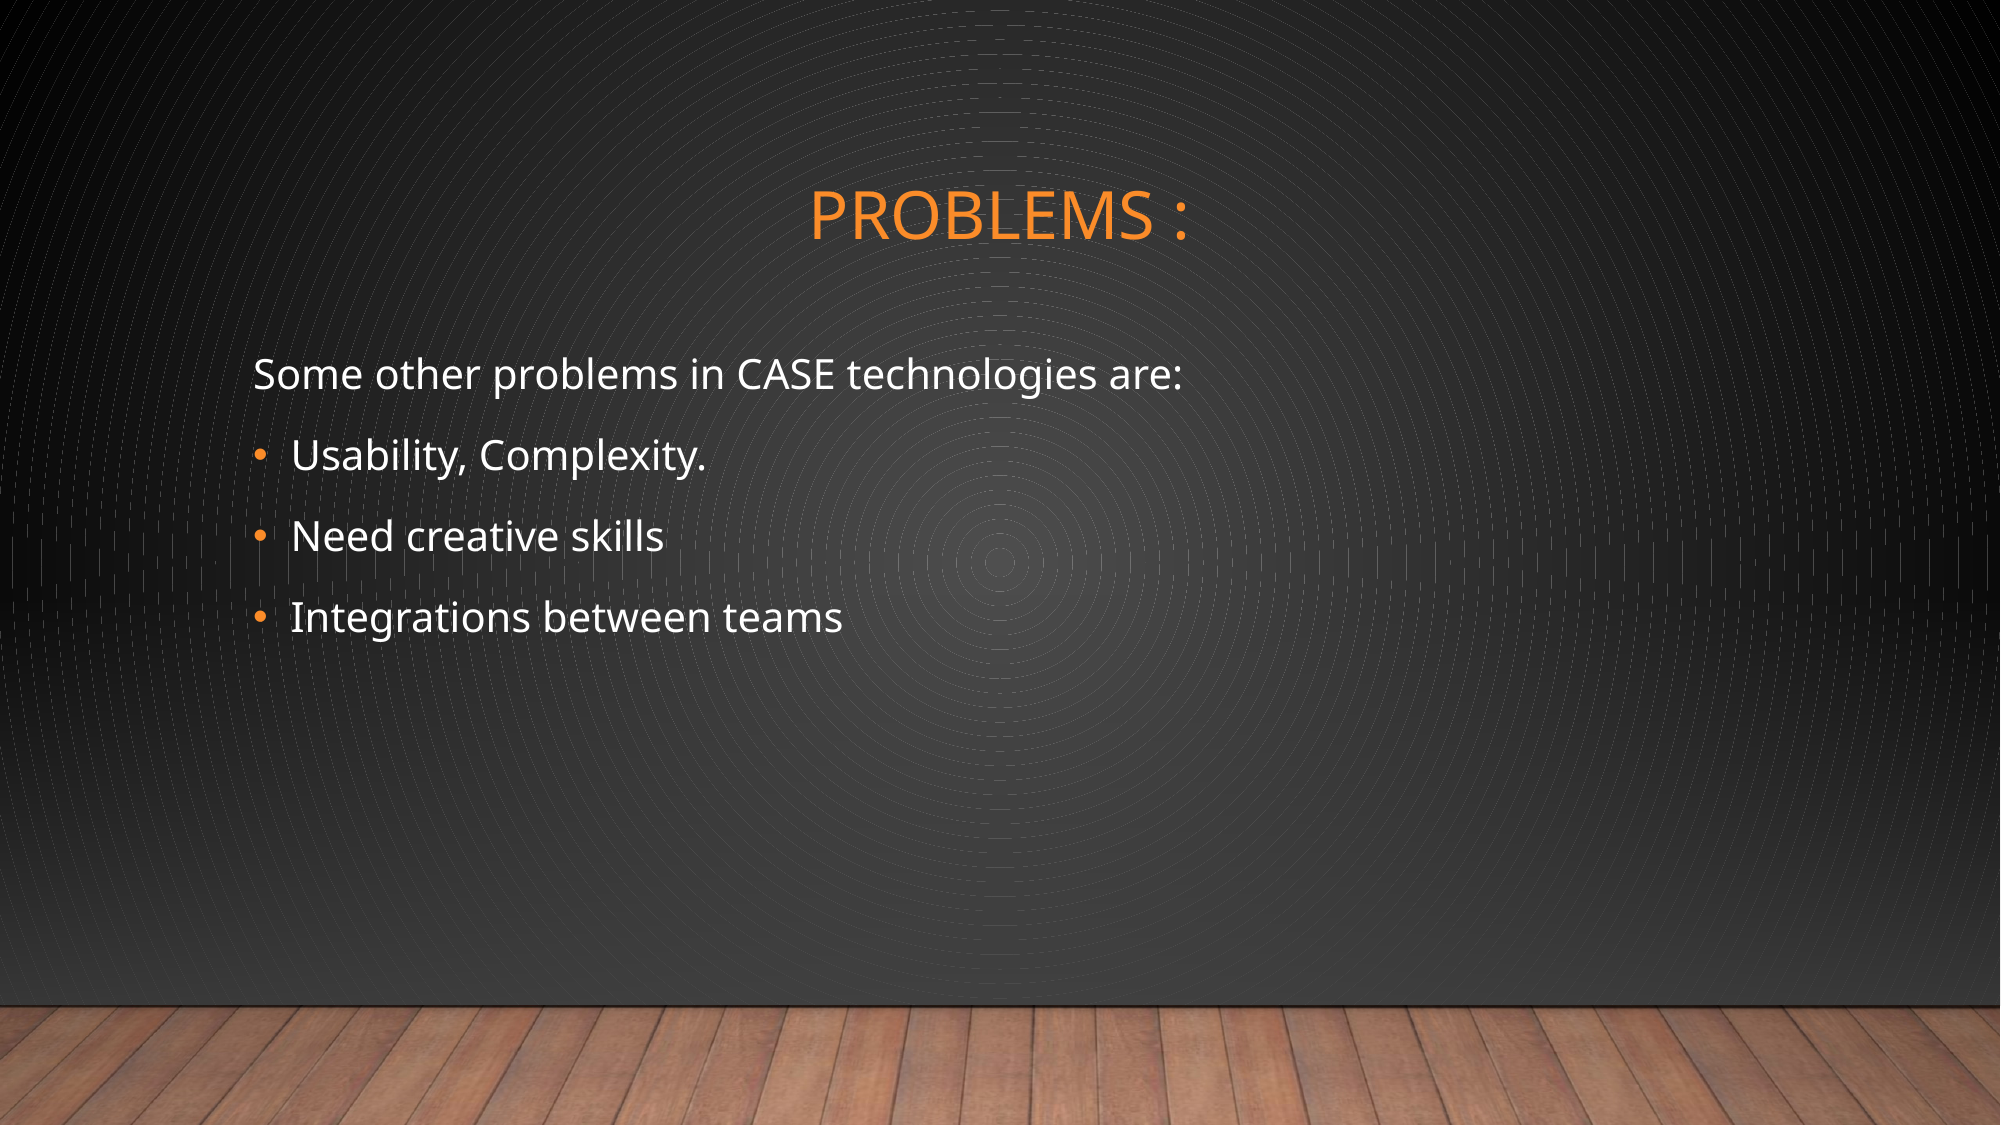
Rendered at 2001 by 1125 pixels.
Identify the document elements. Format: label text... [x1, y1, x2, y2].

list Some other problems in CASE technologies are: Usability, Complexity. Need creative skills Integrations between teams [238, 330, 1763, 897]
picture [0, 1005, 2000, 1125]
title PROBLEMS : [238, 131, 1763, 305]
